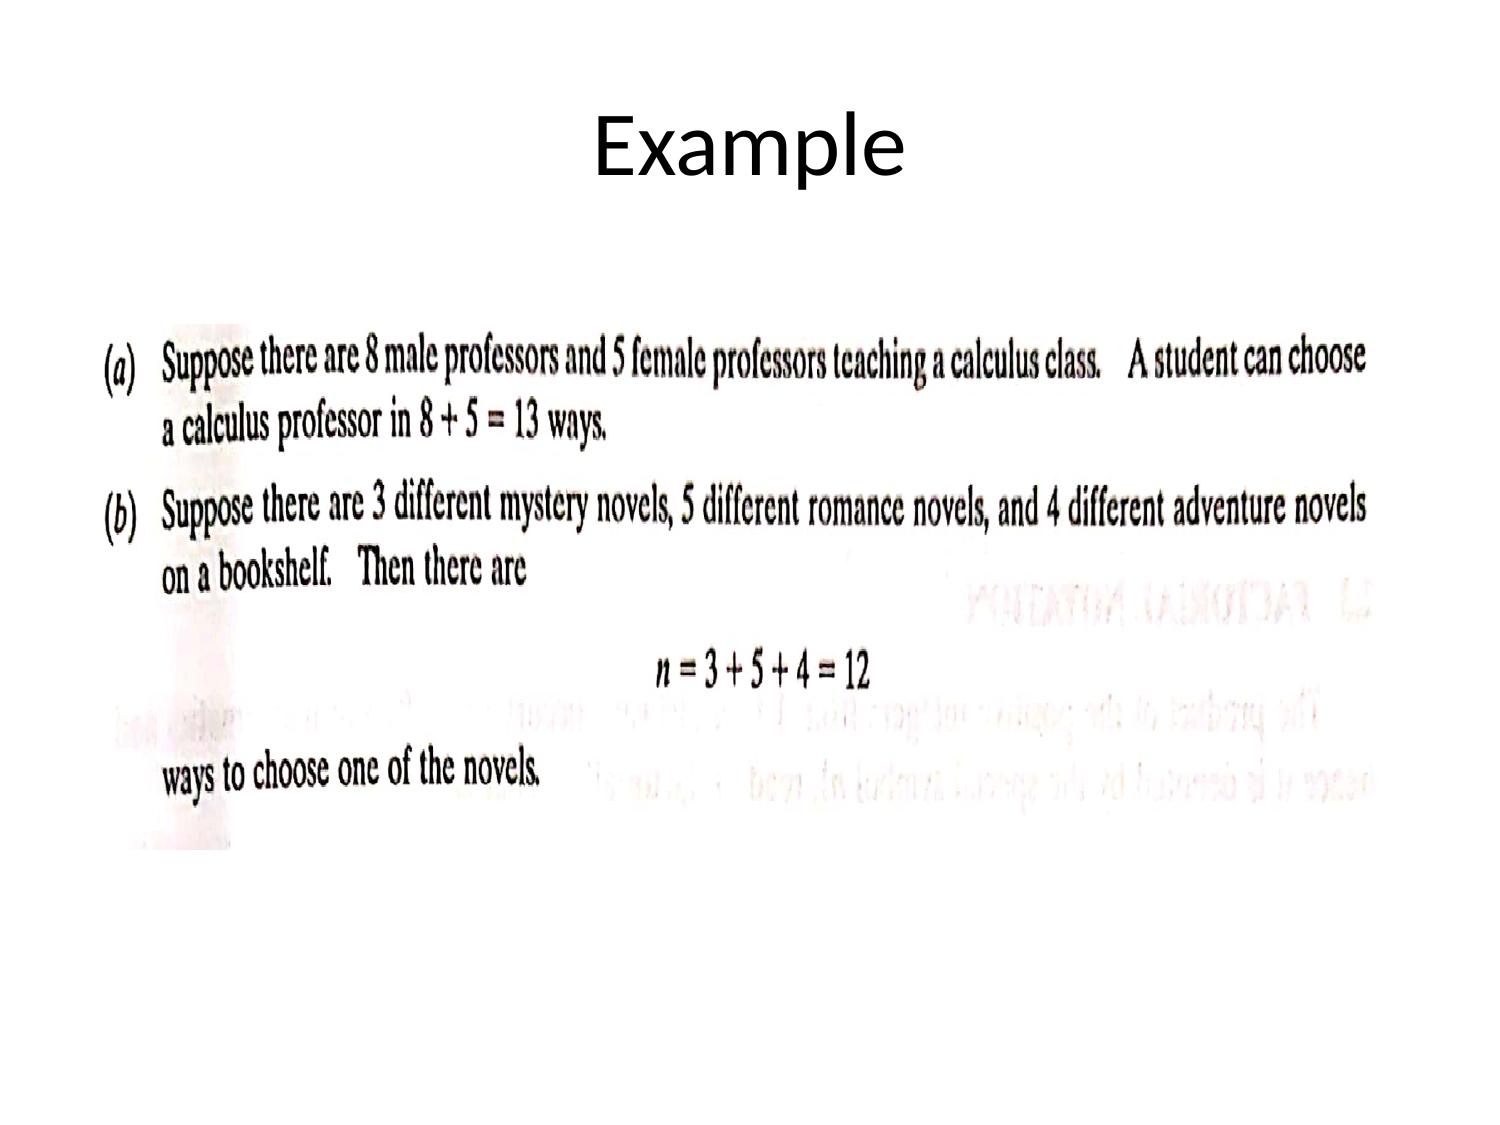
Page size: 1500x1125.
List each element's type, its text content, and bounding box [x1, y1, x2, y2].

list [74, 324, 1426, 851]
title Example [75, 45, 1425, 233]
